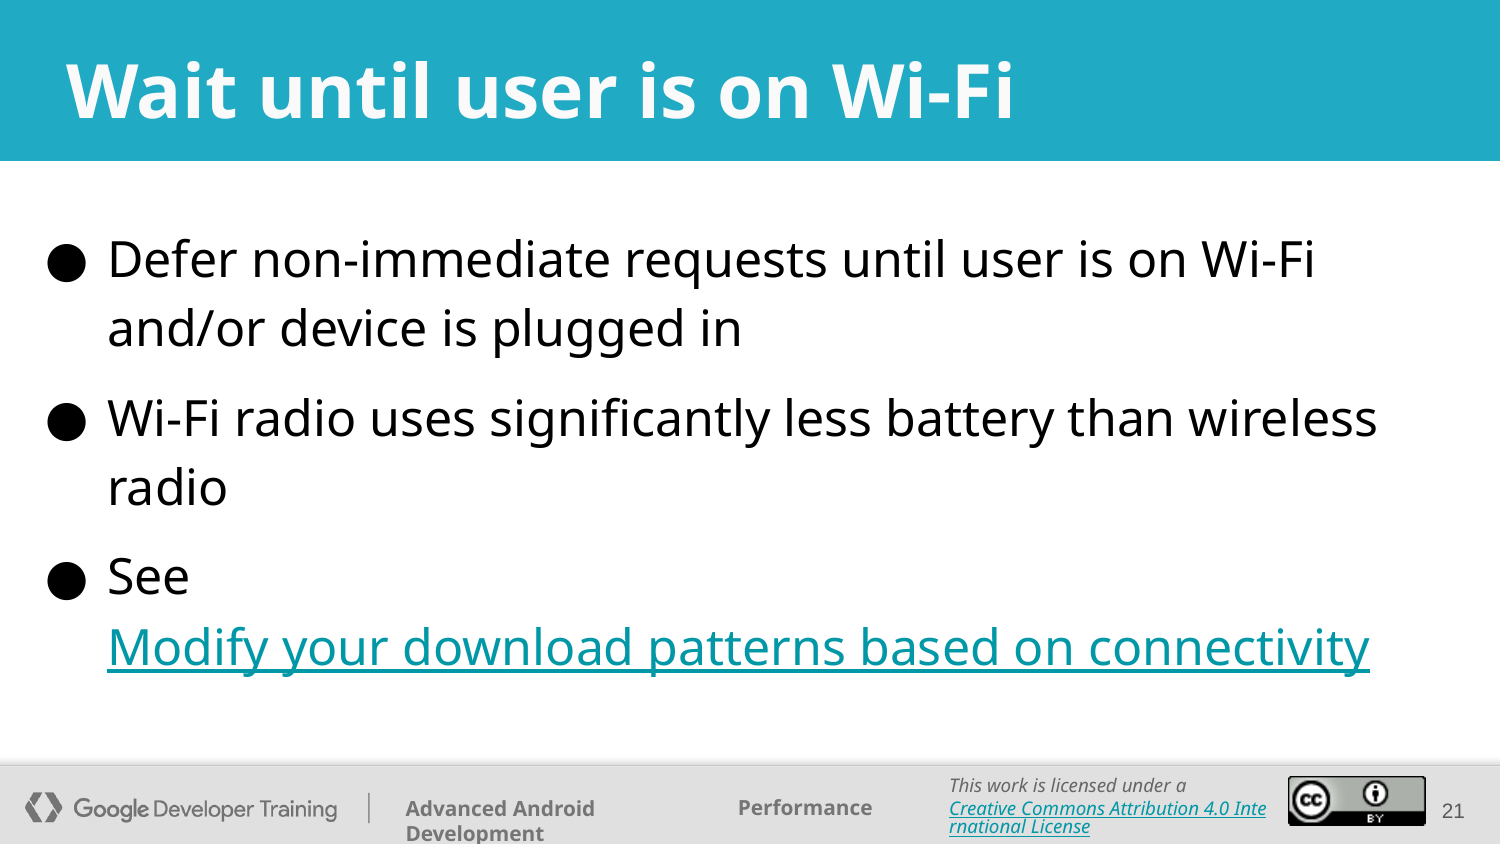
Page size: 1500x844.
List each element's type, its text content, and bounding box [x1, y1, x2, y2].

list Defer non-immediate requests until user is on Wi-Fi and/or device is plugged in Wi-Fi radio uses significantly less battery than wireless radio See Modify your download patterns based on connectivity [17, 203, 1469, 742]
slide_number ‹#› [1389, 777, 1480, 842]
title Wait until user is on Wi-Fi [51, 28, 1449, 122]
picture [0, 161, 1500, 844]
